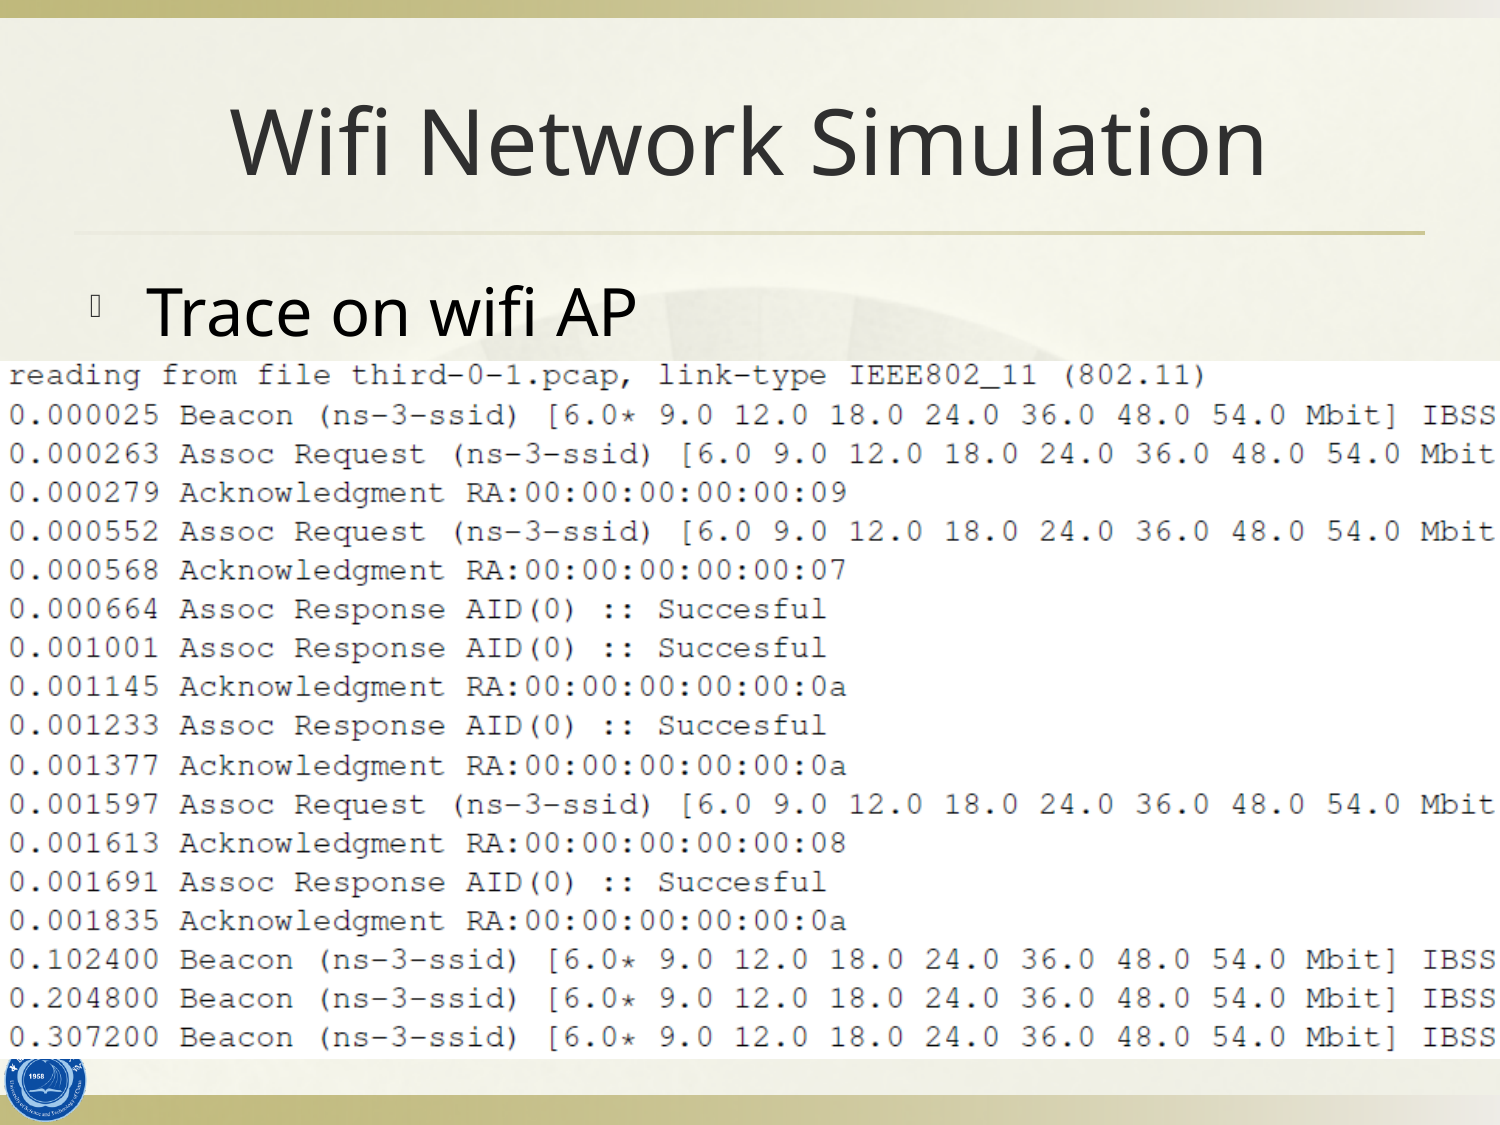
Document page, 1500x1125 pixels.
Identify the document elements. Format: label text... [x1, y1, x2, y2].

title Wifi Network Simulation [75, 45, 1425, 233]
list Trace on wifi AP [75, 262, 1425, 361]
picture [0, 361, 1500, 1125]
